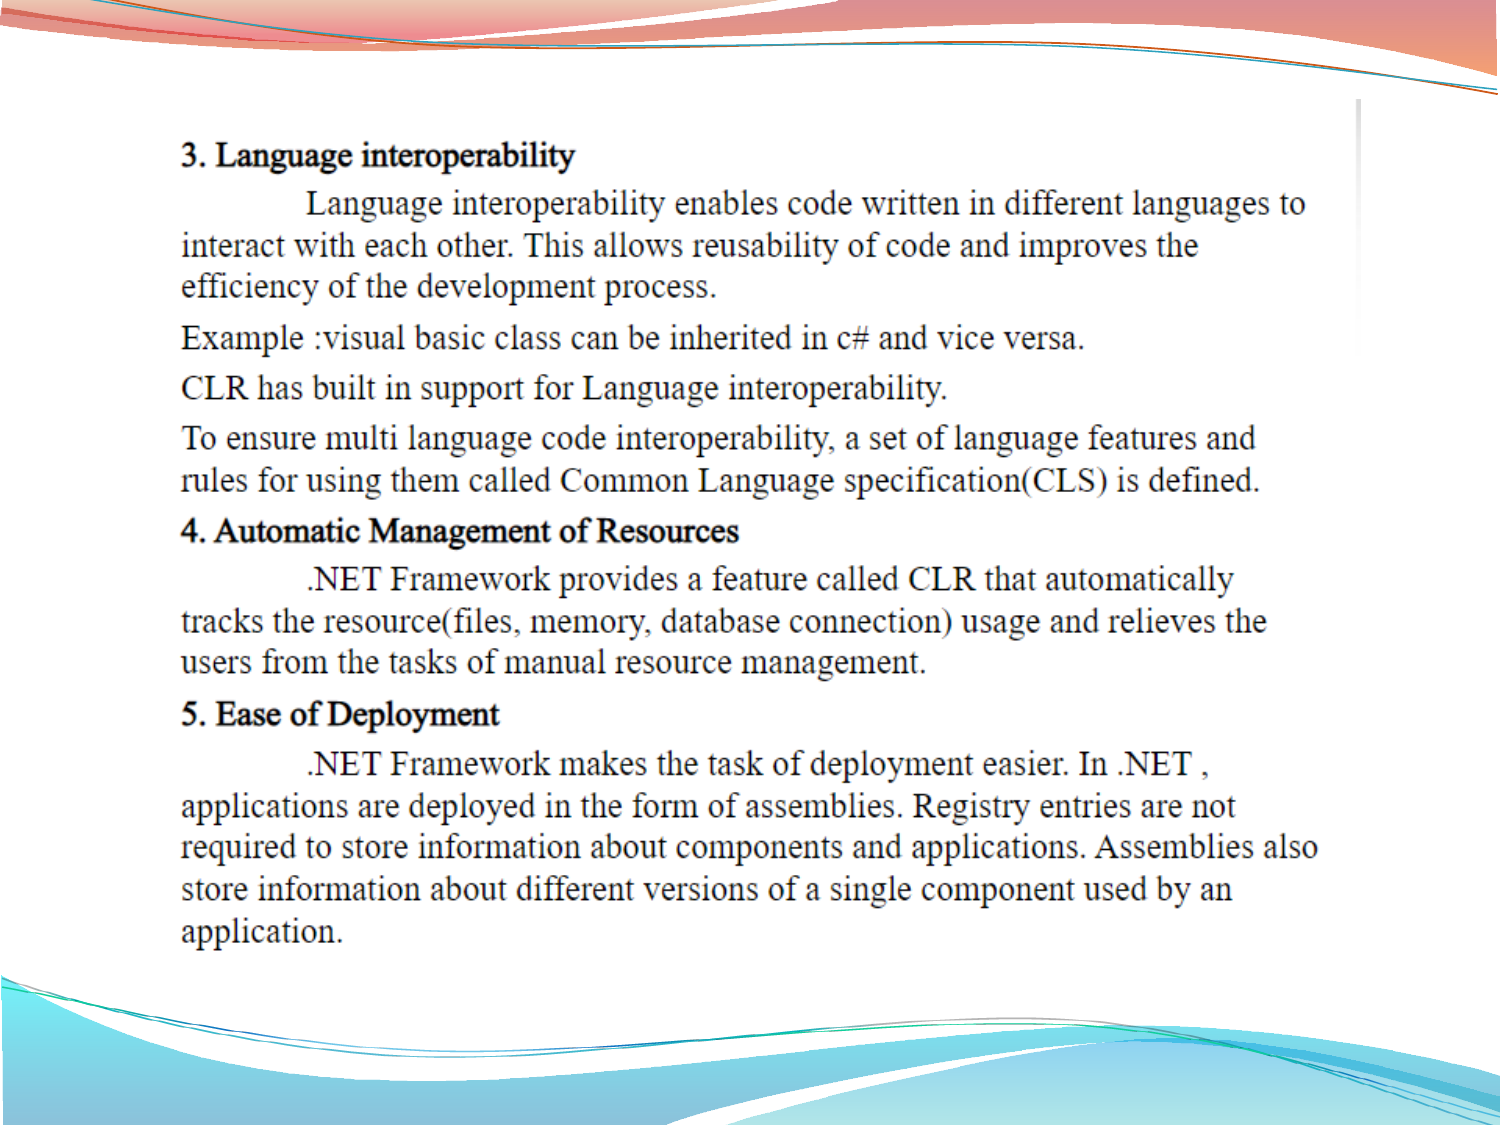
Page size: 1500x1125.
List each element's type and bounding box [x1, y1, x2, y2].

picture [1, 977, 1500, 1125]
picture [138, 99, 1362, 957]
